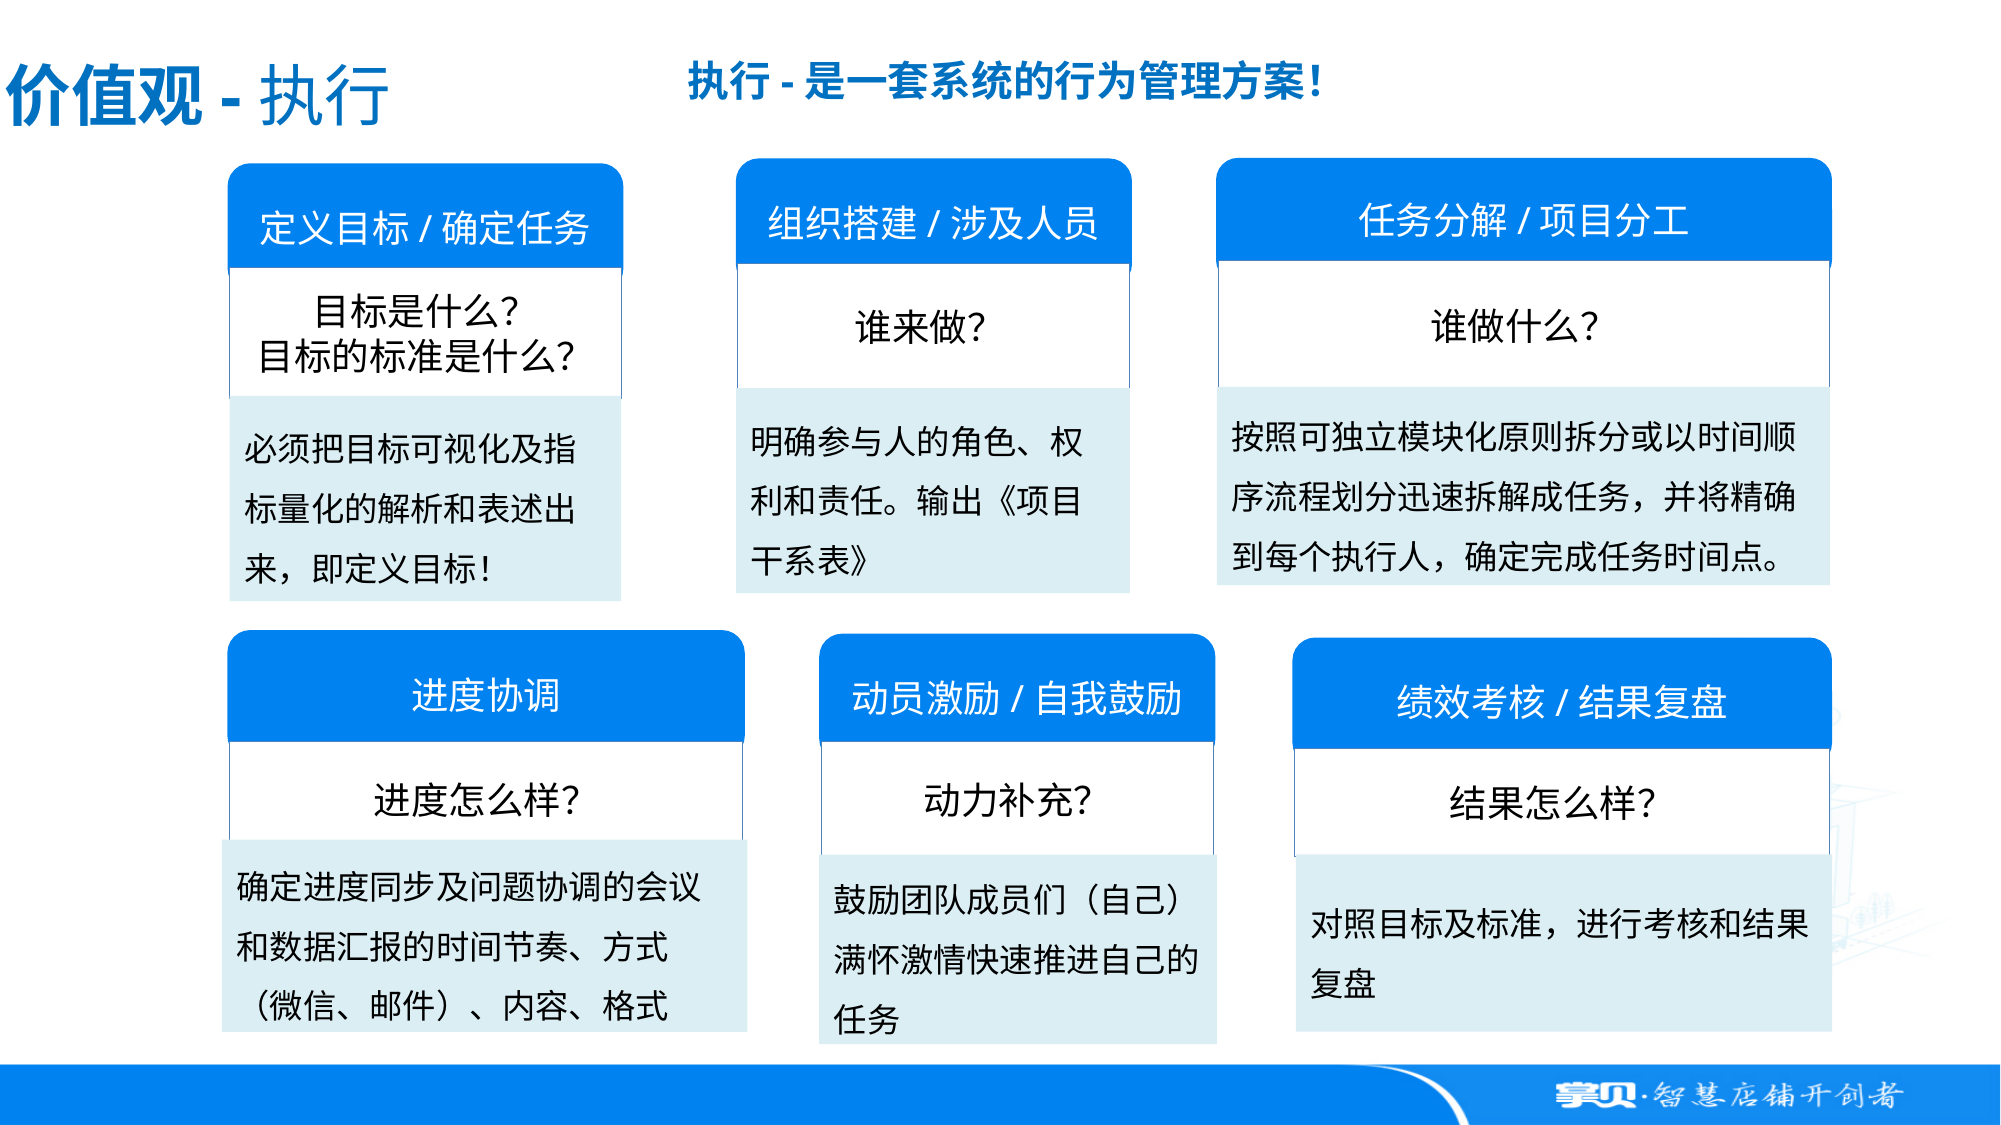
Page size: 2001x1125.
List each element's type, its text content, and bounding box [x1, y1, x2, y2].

text_box 必须把目标可视化及指标量化的解析和表述出来，即定义目标！ [228, 394, 623, 603]
text_box 谁做什么？ [1216, 258, 1832, 385]
text_box 确定进度同步及问题协调的会议和数据汇报的时间节奏、方式（微信、邮件）、内容、格式 [220, 838, 749, 1034]
text_box 谁来做？ [736, 261, 1132, 386]
text_box 执行-是一套系统的行为管理方案！ [672, 47, 1362, 113]
text_box 进度协调 [227, 630, 745, 739]
text_box 任务分解/项目分工 [1216, 157, 1833, 261]
text_box 组织搭建/涉及人员 [735, 158, 1132, 266]
text_box 绩效考核/结果复盘 [1292, 637, 1833, 747]
text_box 动员激励/自我鼓励 [819, 633, 1216, 743]
text_box 明确参与人的角色、权利和责任。输出《项目干系表》 [734, 386, 1132, 595]
text_box 目标是什么？ 目标的标准是什么？ [228, 265, 623, 394]
text_box 定义目标/确定任务 [227, 163, 624, 272]
picture [0, 0, 2001, 1125]
text_box 鼓励团队成员们（自己）满怀激情快速推进自己的任务 [817, 852, 1219, 1046]
text_box 价值观-执行 [0, 0, 407, 141]
text_box 进度怎么样？ [227, 739, 745, 838]
text_box 动力补充？ [819, 739, 1215, 852]
text_box 按照可独立模块化原则拆分或以时间顺序流程划分迅速拆解成任务，并将精确到每个执行人，确定完成任务时间点。 [1215, 385, 1832, 587]
text_box 对照目标及标准，进行考核和结果复盘 [1294, 852, 1834, 1034]
text_box 结果怎么样？ [1292, 747, 1832, 859]
